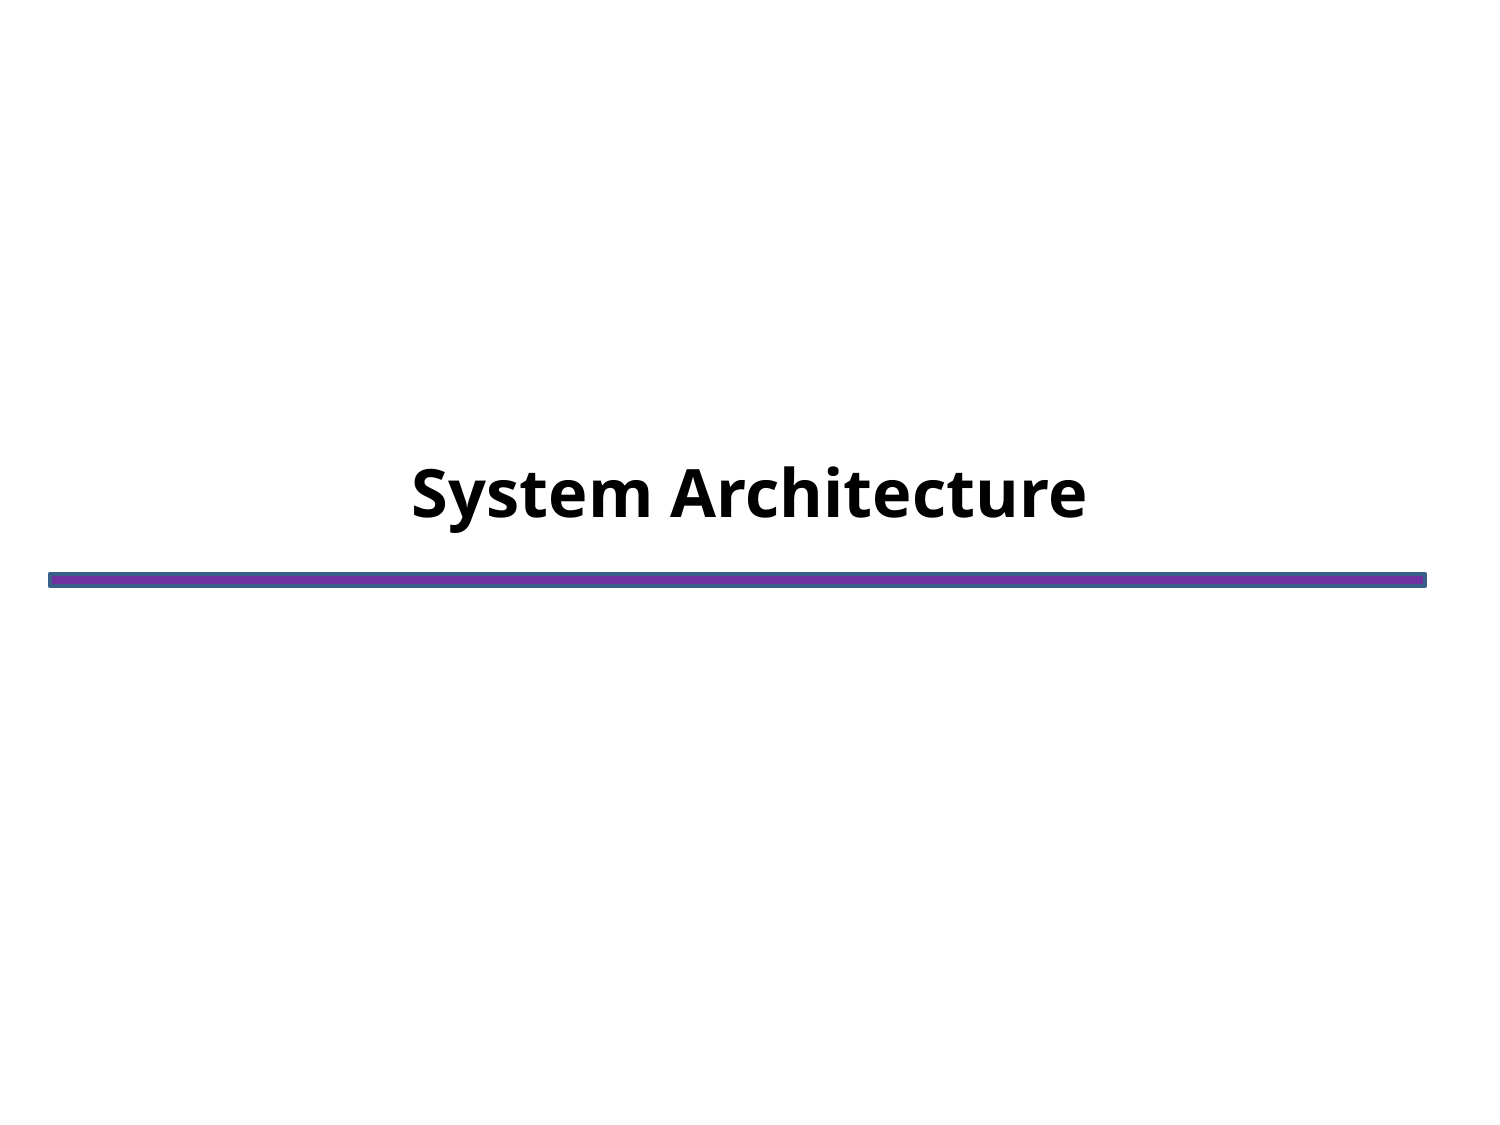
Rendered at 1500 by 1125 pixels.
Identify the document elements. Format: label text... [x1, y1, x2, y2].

text_box [49, 573, 1425, 587]
text_box System Architecture [0, 443, 1500, 569]
